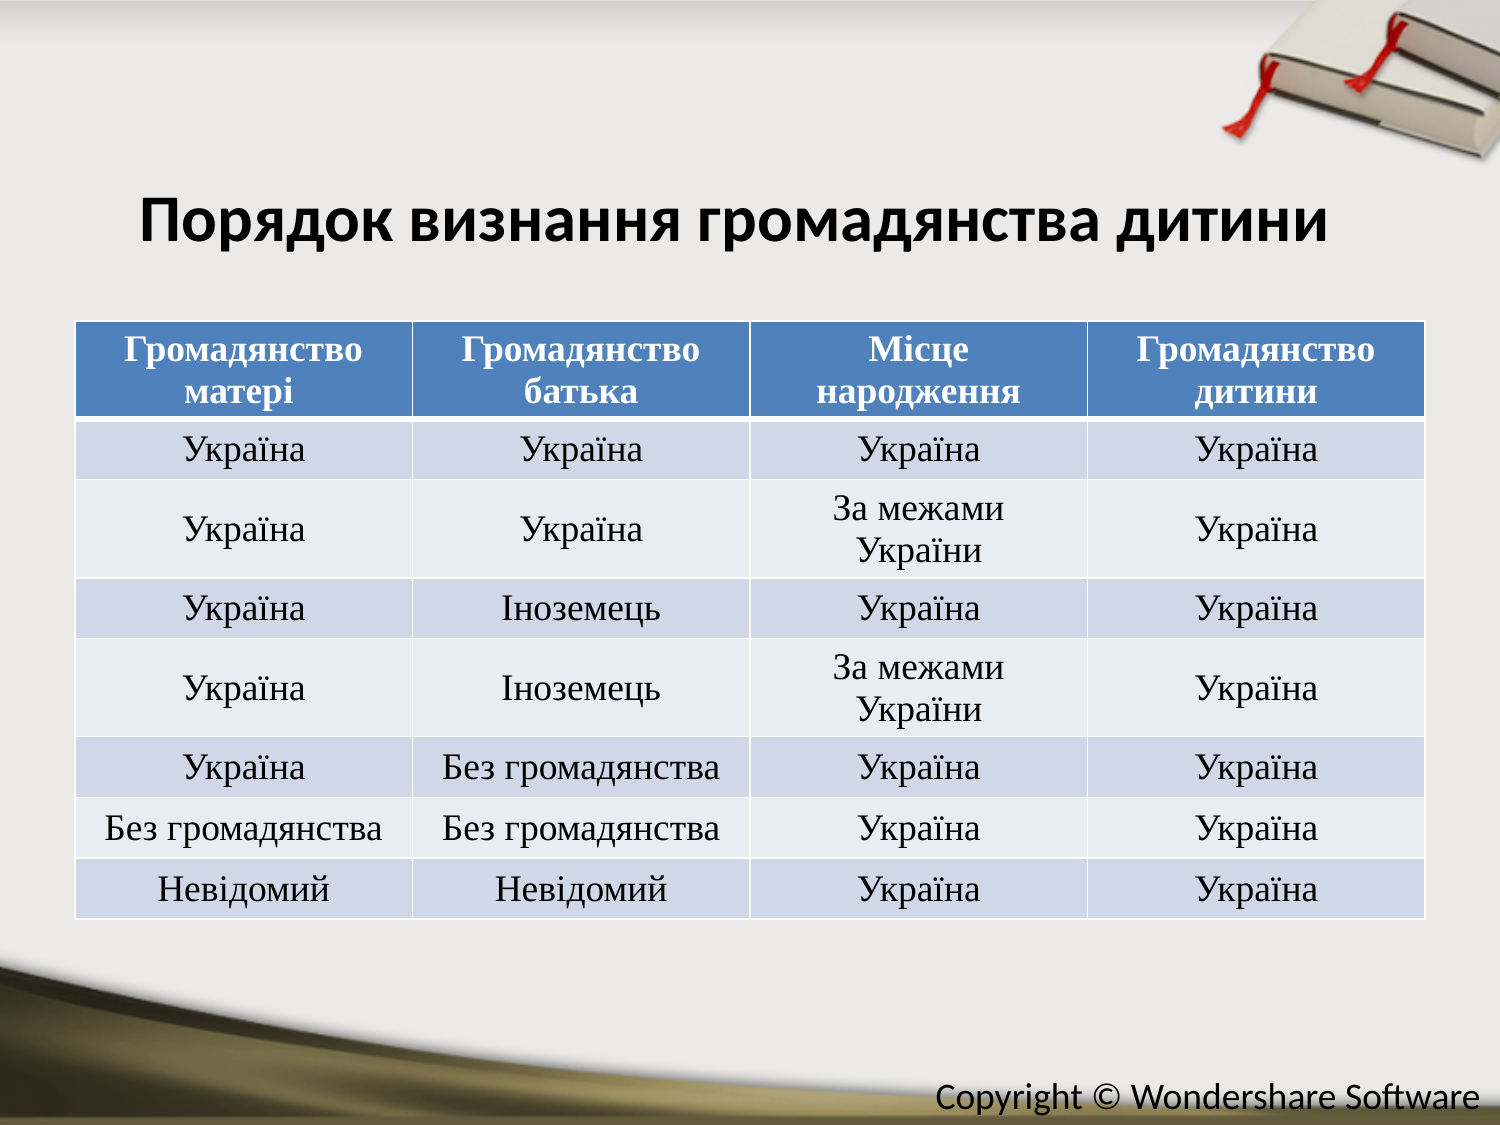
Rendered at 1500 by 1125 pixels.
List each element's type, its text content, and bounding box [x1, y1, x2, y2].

table_cell Україна [1088, 639, 1424, 736]
table_cell Україна [751, 737, 1087, 797]
table_cell Україна [76, 480, 412, 577]
table_cell Україна [751, 422, 1087, 479]
table_cell Без громадянства [76, 798, 412, 857]
table_cell Україна [76, 737, 412, 797]
table_header Громадянство батька [413, 322, 749, 416]
table_cell Україна [1088, 579, 1424, 638]
table_cell Україна [1088, 480, 1424, 577]
table_cell Україна [751, 798, 1087, 857]
table_cell Україна [413, 480, 749, 577]
table_header Місце народження [751, 322, 1087, 416]
table_cell Україна [1088, 859, 1424, 918]
table_cell За межами України [751, 639, 1087, 736]
table_cell Україна [76, 422, 412, 479]
table_cell Україна [751, 859, 1087, 918]
table_cell Без громадянства [413, 737, 749, 797]
table_header Громадянство дитини [1088, 322, 1424, 416]
table_cell Без громадянства [413, 798, 749, 857]
table_cell Іноземець [413, 579, 749, 638]
title Порядок визнання громадянства дитини [124, 149, 1475, 281]
table_header Громадянство матері [76, 322, 412, 416]
table_cell Україна [1088, 422, 1424, 479]
table_cell Україна [413, 422, 749, 479]
picture [0, 0, 1500, 1125]
table_cell Україна [76, 579, 412, 638]
table_cell Невідомий [76, 859, 412, 918]
table_cell За межами України [751, 480, 1087, 577]
table_cell Україна [751, 579, 1087, 638]
table_cell Невідомий [413, 859, 749, 918]
table_cell Україна [76, 639, 412, 736]
table_cell Україна [1088, 798, 1424, 857]
table_cell Україна [1088, 737, 1424, 797]
table_cell Іноземець [413, 639, 749, 736]
